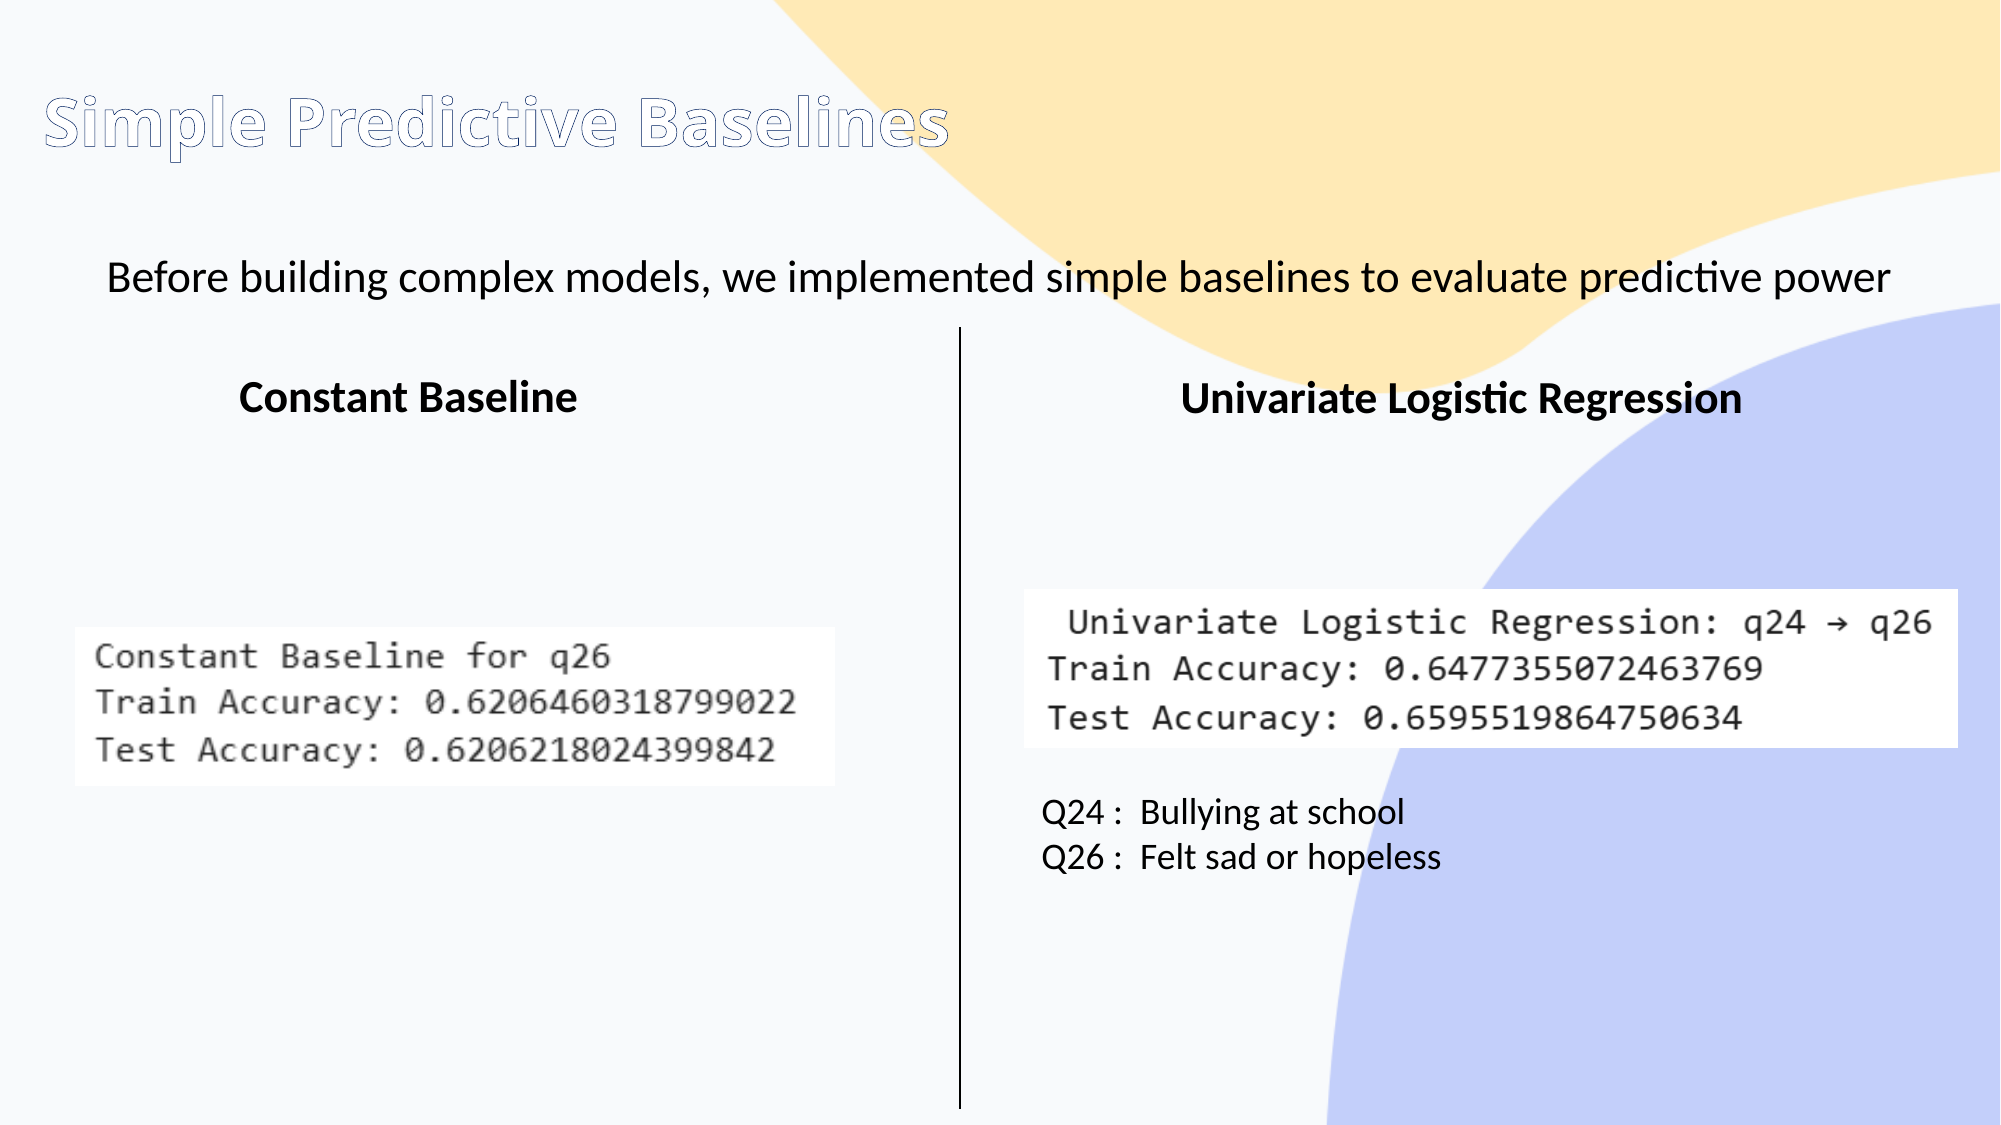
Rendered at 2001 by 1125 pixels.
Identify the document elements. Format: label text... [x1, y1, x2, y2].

text_box Before building complex models, we implemented simple baselines to evaluate predictive power [75, 239, 1925, 310]
text_box Constant Baseline [207, 359, 611, 429]
text_box Simple Predictive Baselines [28, 72, 1027, 167]
picture [0, 0, 2001, 1125]
text_box Univariate Logistic Regression [1157, 359, 1767, 430]
text_box Q24 : Bullying at school Q26 : Felt sad or hopeless [1026, 779, 1465, 885]
